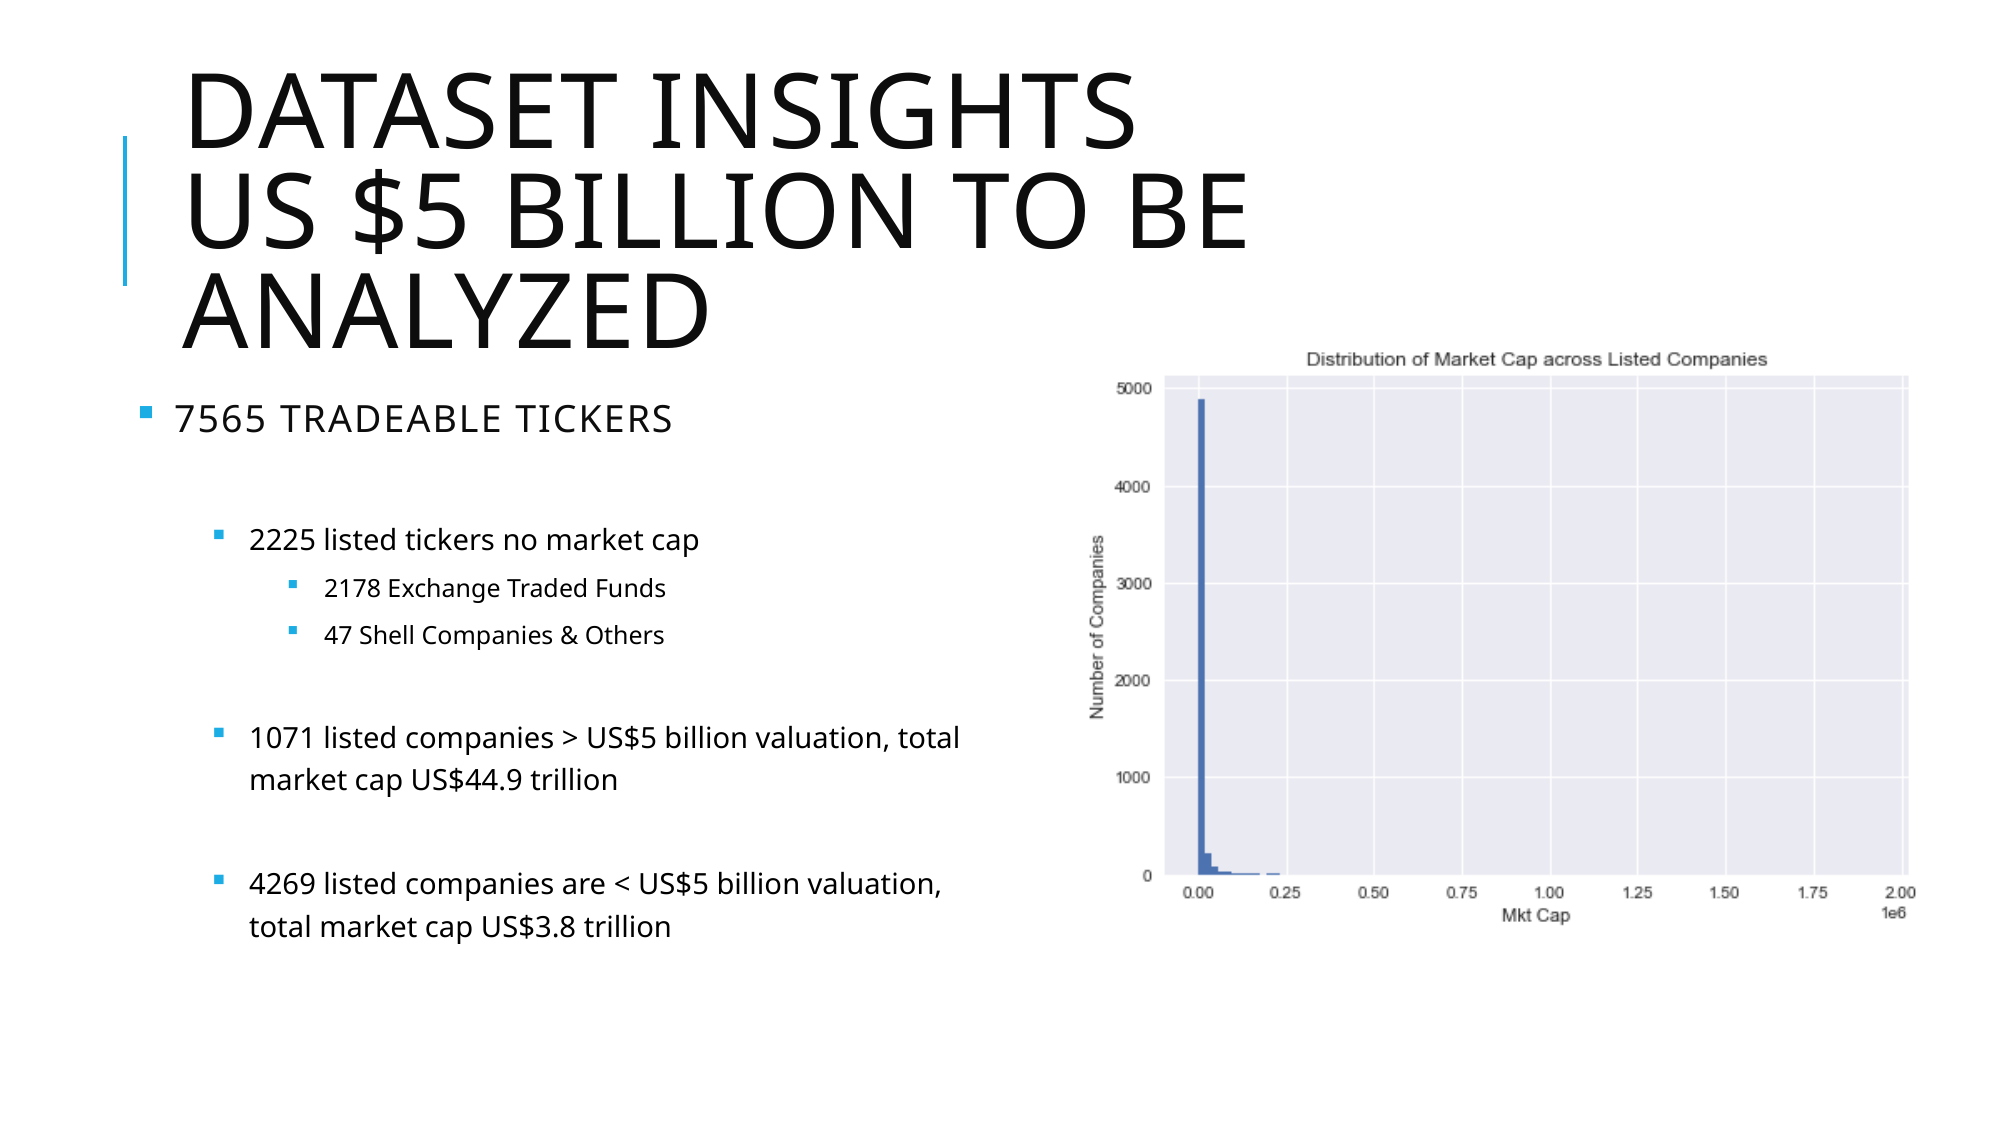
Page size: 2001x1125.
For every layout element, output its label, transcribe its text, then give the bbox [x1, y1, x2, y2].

picture [1080, 341, 1929, 937]
title Dataset Insights US $5 Billion TO BE ANALYZED [168, 96, 1763, 342]
text_box 7565 tradeable tickers 2225 listed tickers no market cap 2178 Exchange Traded Funds 47 Shell Companies & Others 1071 listed companies > US$5 billion valuation, total market cap US$44.9 trillion 4269 listed companies are < US$5 billion valuation, total market cap US$3.8 trillion [46, 378, 1012, 1092]
